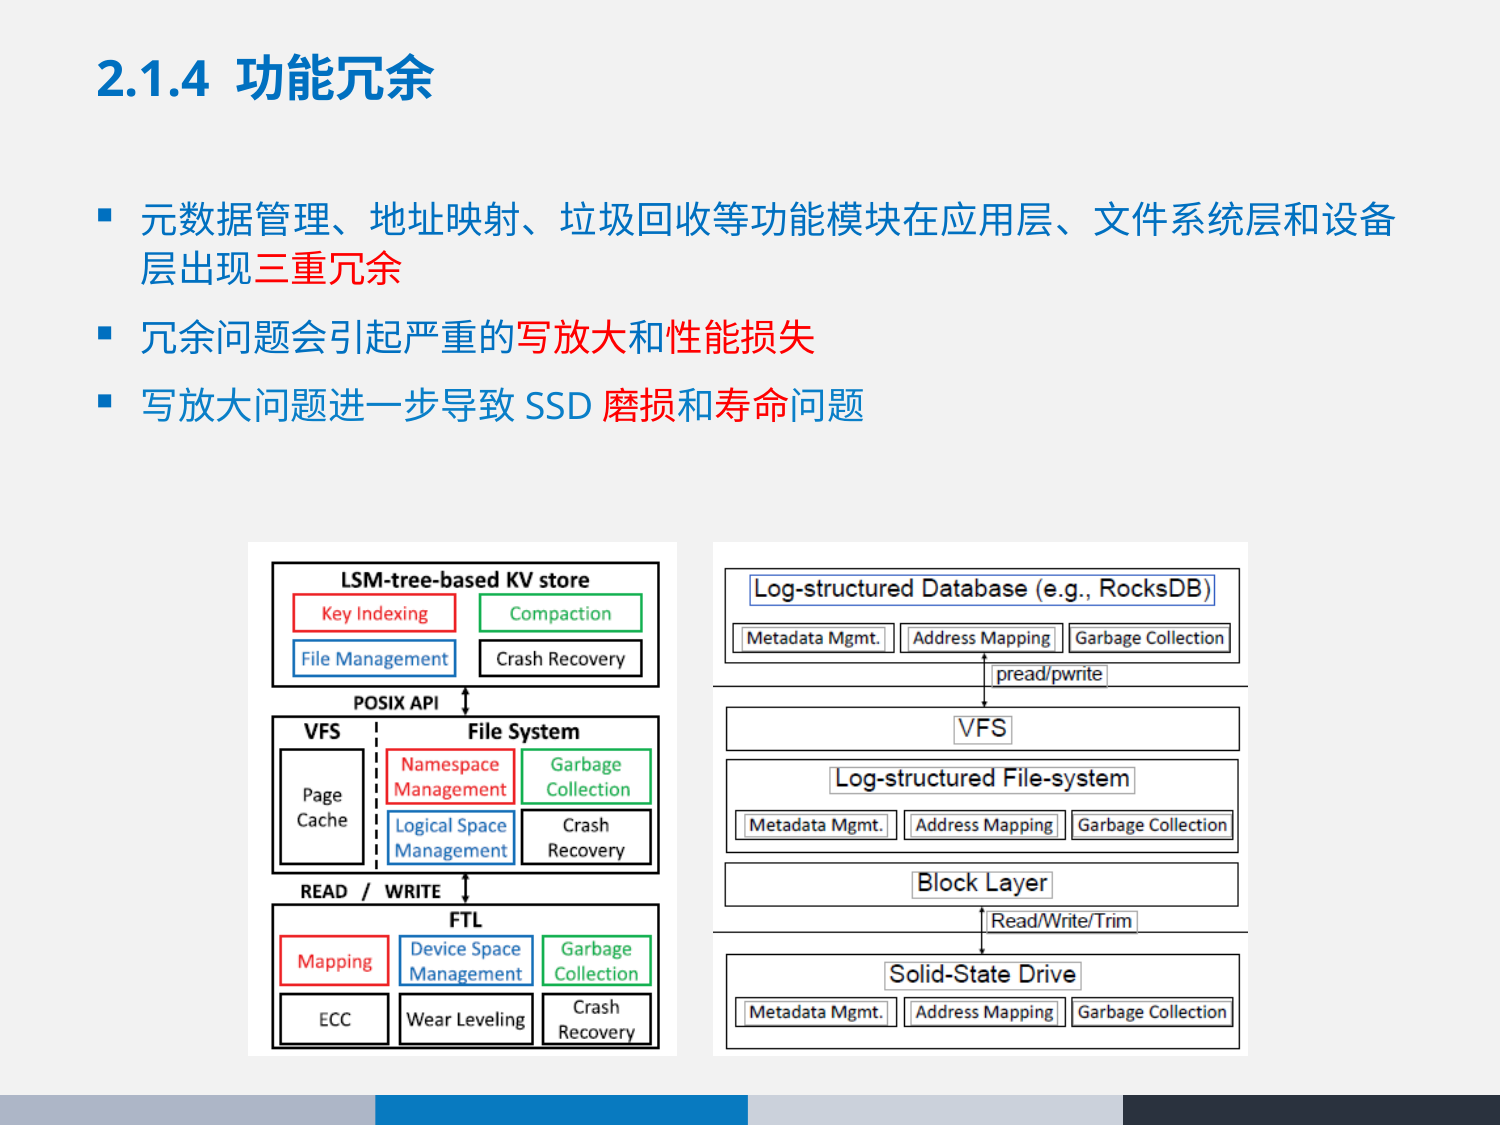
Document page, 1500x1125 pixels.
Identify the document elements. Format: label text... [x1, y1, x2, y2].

title 2.1.4 功能冗余 [81, 27, 1413, 133]
picture [713, 542, 1248, 1056]
list 元数据管理、地址映射、垃圾回收等功能模块在应用层、文件系统层和设备层出现三重冗余 冗余问题会引起严重的写放大和性能损失 写放大问题进一步导致SSD磨损和寿命问题 [81, 183, 1413, 543]
picture [248, 542, 677, 1056]
